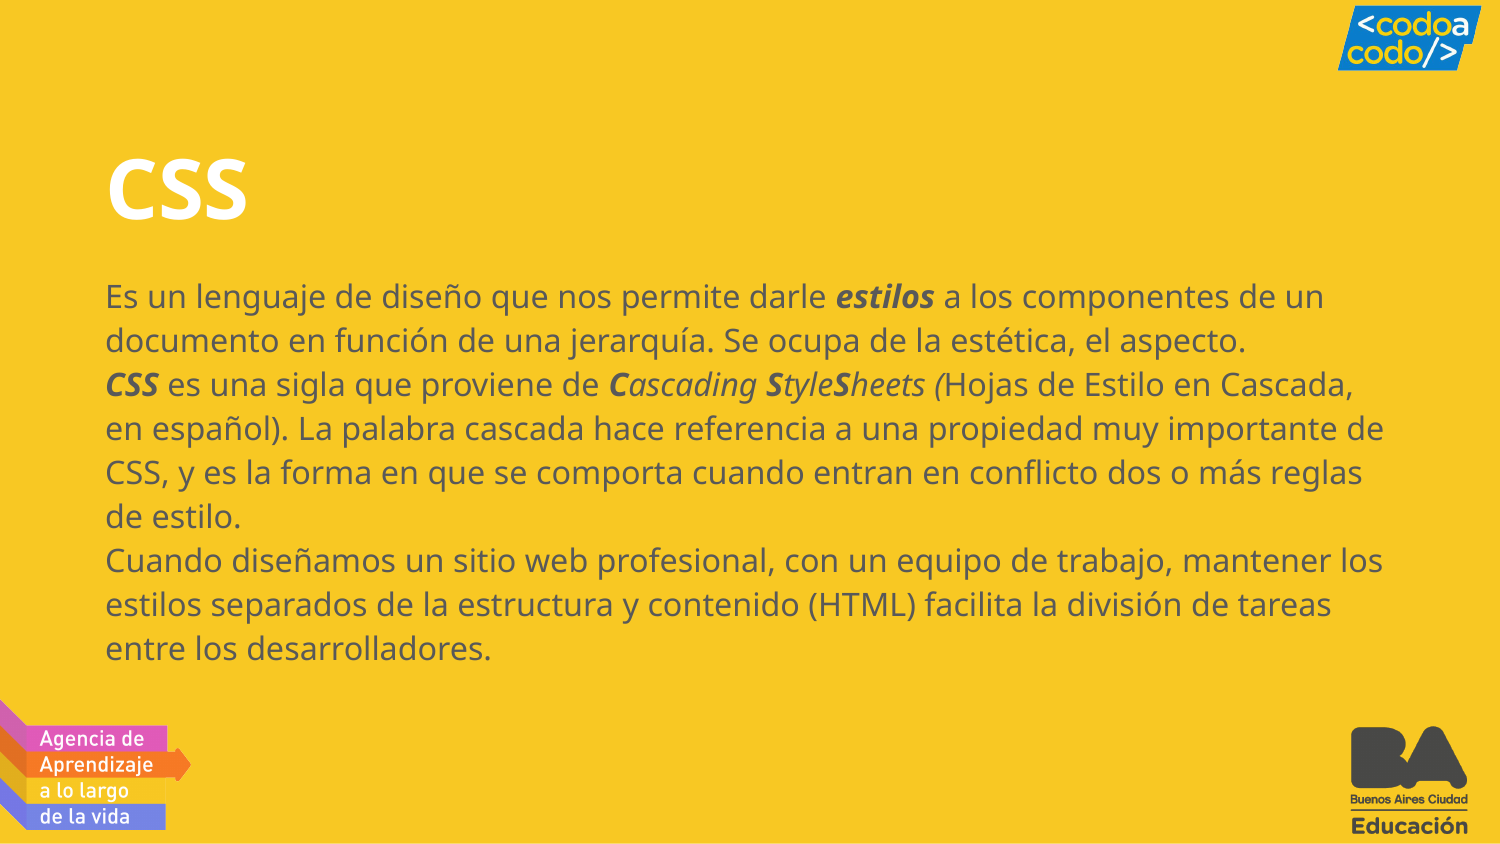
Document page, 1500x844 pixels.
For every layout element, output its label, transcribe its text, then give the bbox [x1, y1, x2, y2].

picture [1297, 668, 1500, 844]
title CSS [90, 1, 1410, 258]
subtitle Es un lenguaje de diseño que nos permite darle estilos a los componentes de un documento en función de una jerarquía. Se ocupa de la estética, el aspecto. CSS es una sigla que proviene de Cascading StyleSheets (Hojas de Estilo en Cascada, en español). La palabra cascada hace referencia a una propiedad muy importante de CSS, y es la forma en que se comporta cuando entran en conflicto dos o más reglas de estilo. Cuando diseñamos un sitio web profesional, con un equipo de trabajo, mantener los estilos separados de la estructura y contenido (HTML) facilita la división de tareas entre los desarrolladores. [90, 258, 1410, 694]
picture [0, 699, 191, 830]
picture [1410, 5, 1482, 71]
